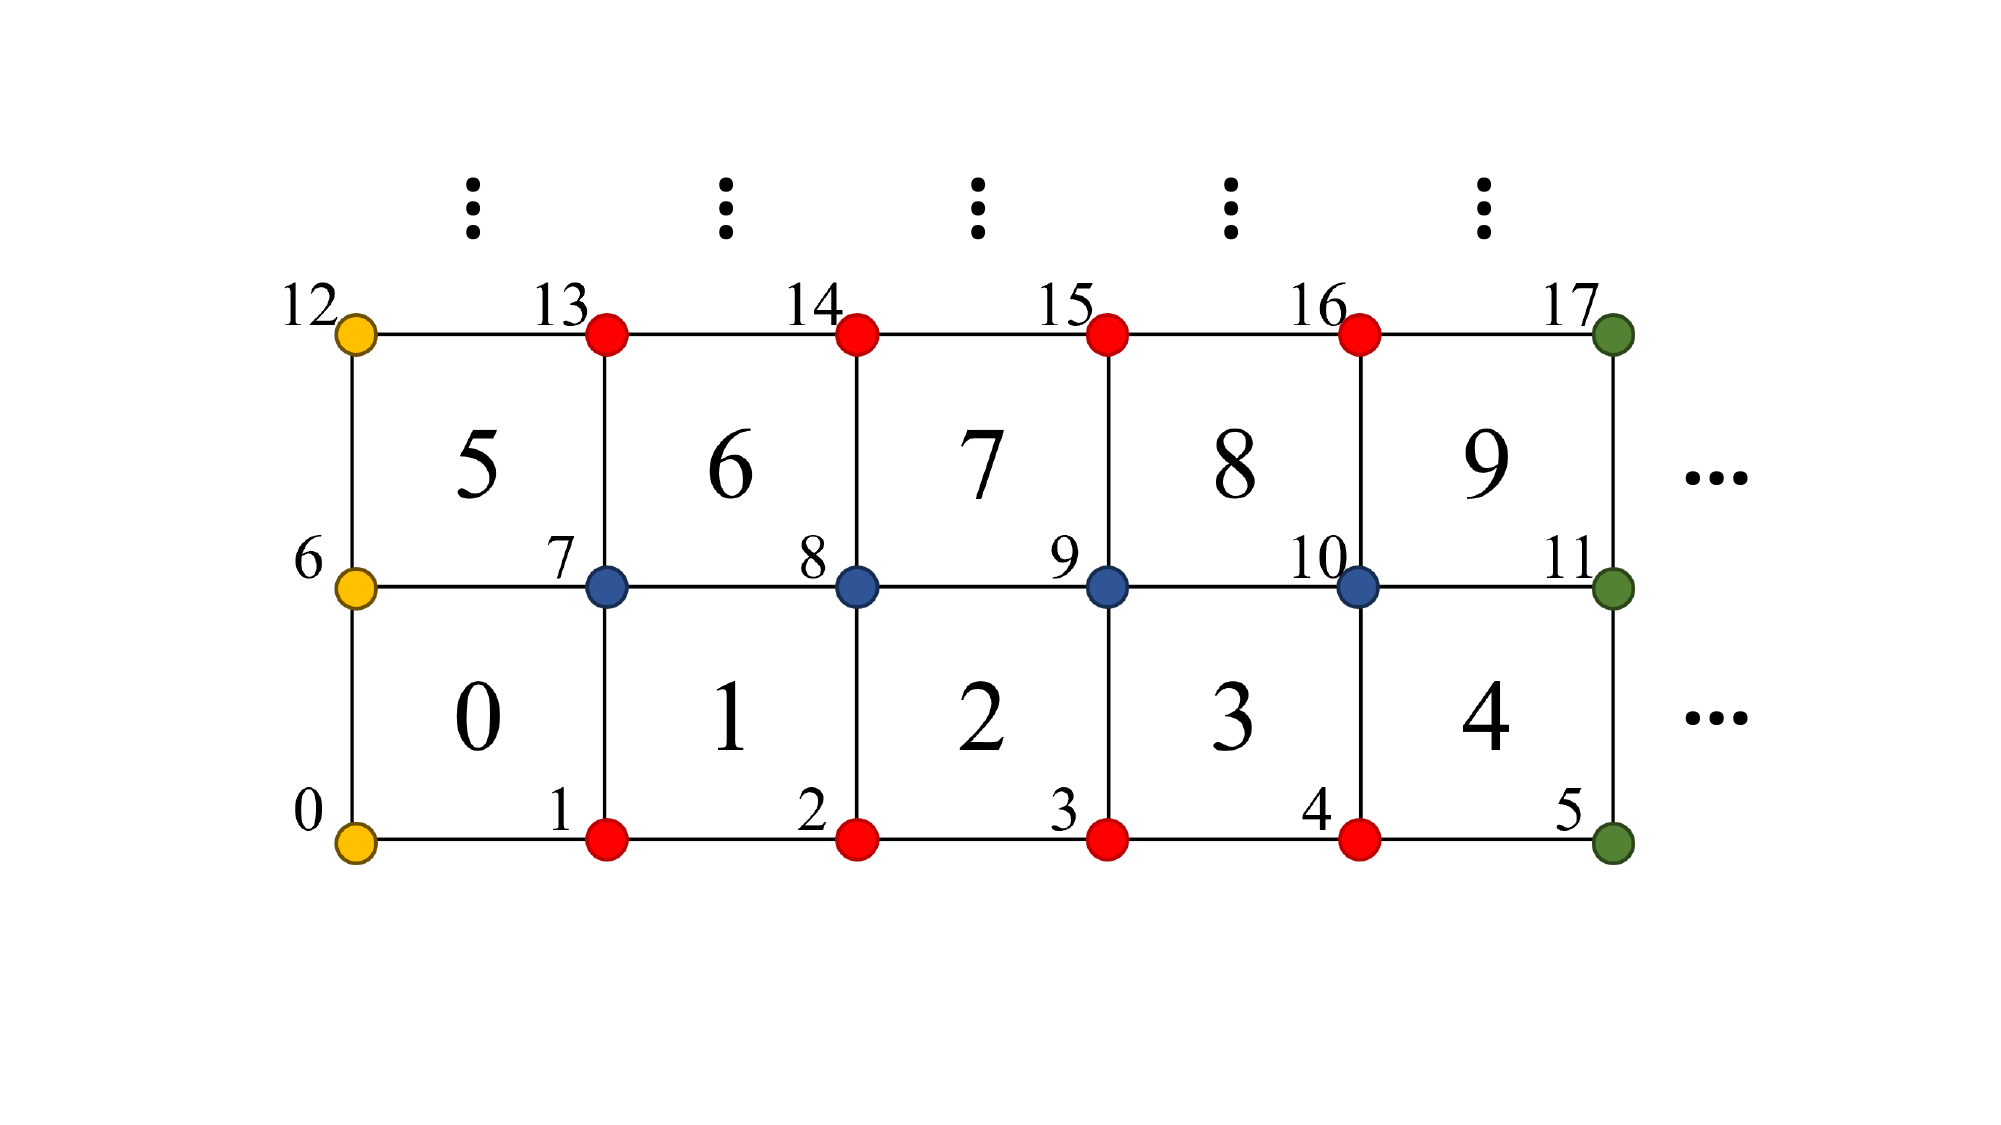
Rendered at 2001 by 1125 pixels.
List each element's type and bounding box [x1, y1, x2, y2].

text_box [182, 158, 1772, 934]
